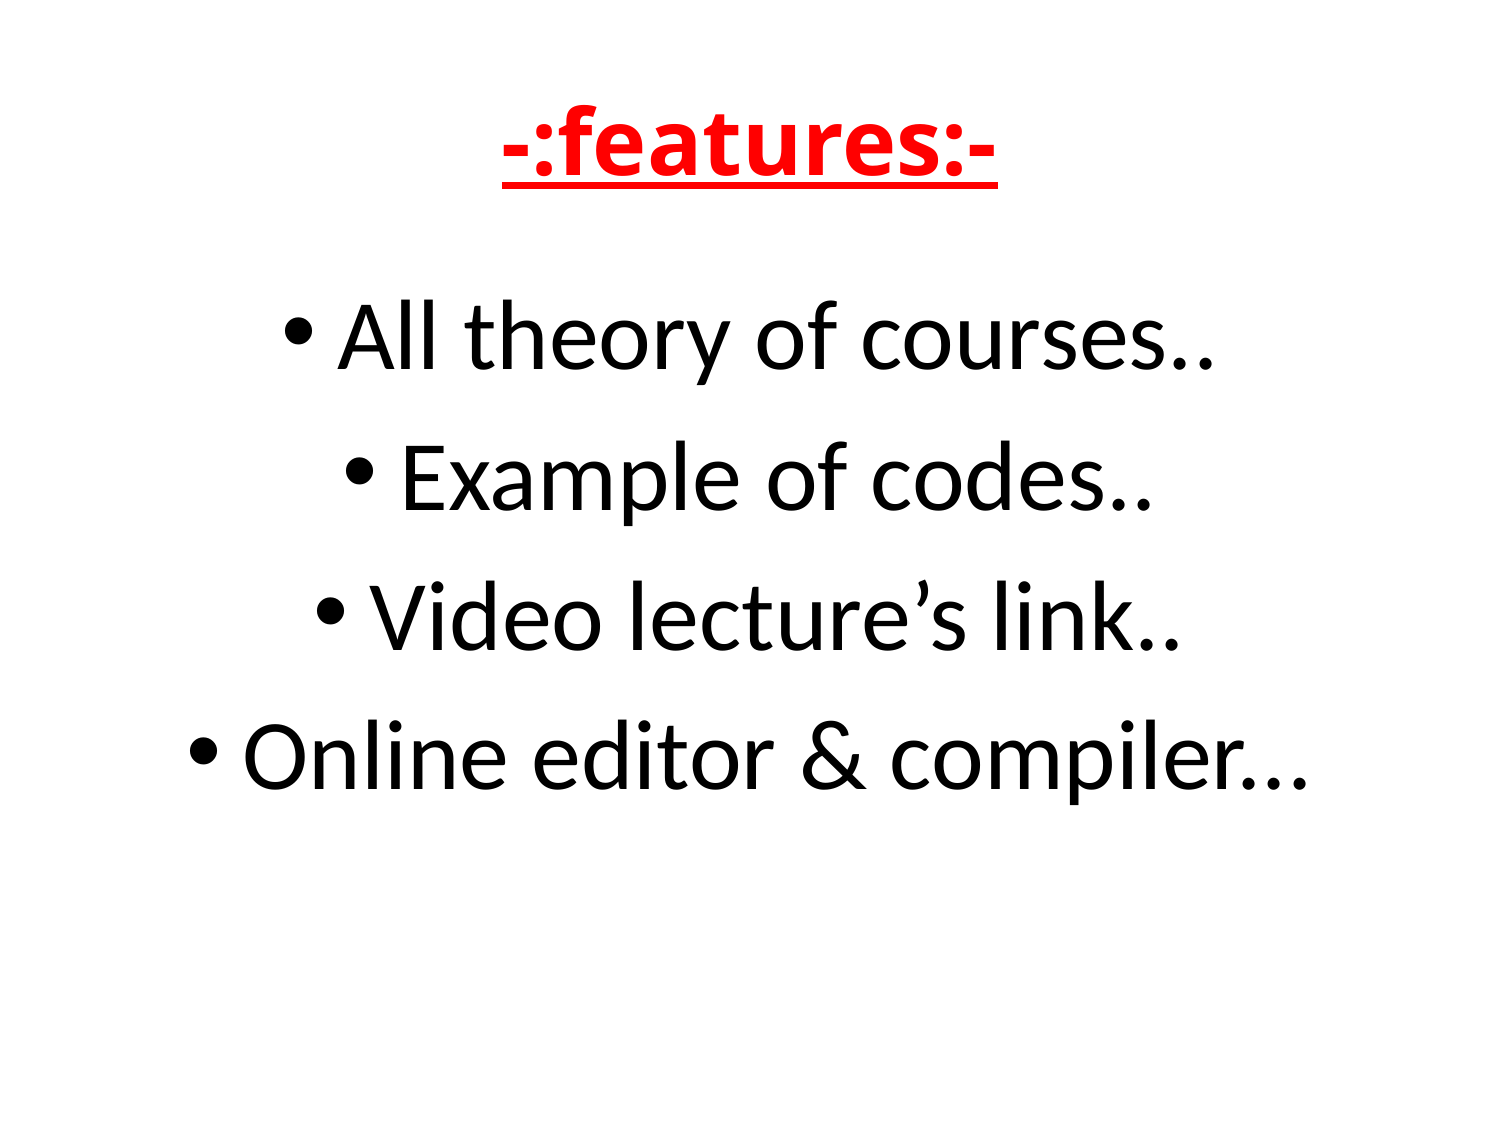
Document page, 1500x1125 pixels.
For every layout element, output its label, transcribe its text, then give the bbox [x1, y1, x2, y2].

list All theory of courses.. Example of codes.. Video lecture’s link.. Online editor & compiler... [75, 262, 1425, 1005]
title -:features:- [75, 45, 1425, 233]
